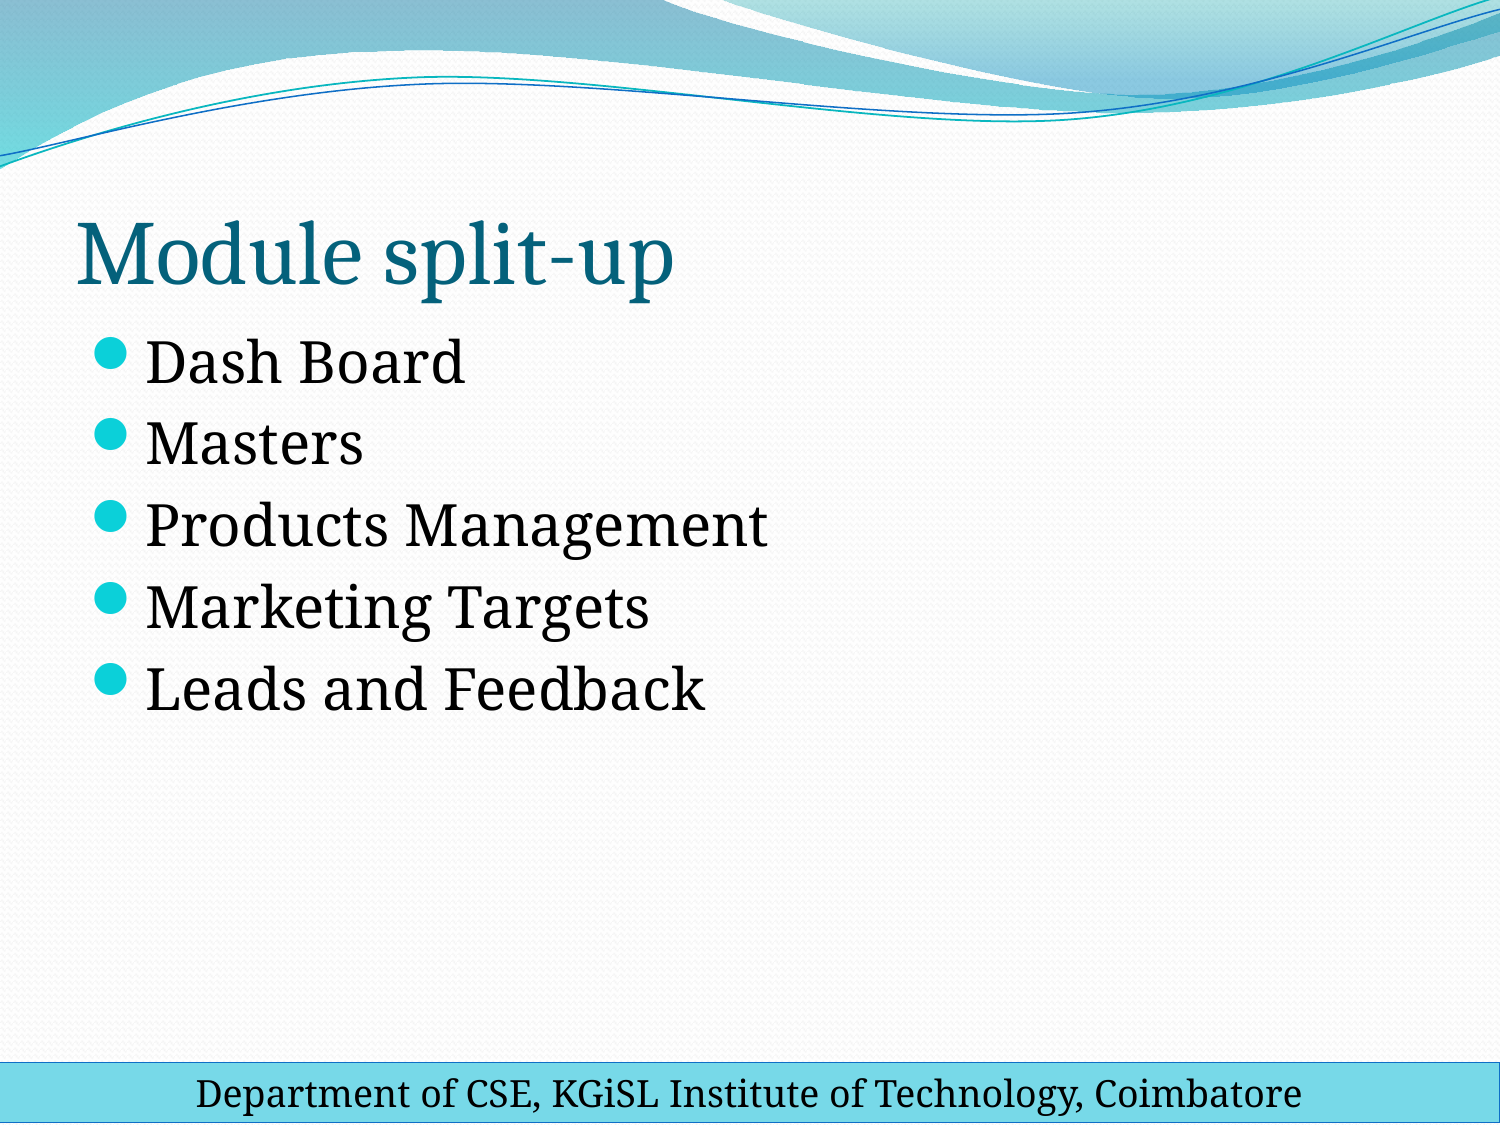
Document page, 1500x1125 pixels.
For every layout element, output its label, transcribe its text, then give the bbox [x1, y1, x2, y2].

text_box Department of CSE, KGiSL Institute of Technology, Coimbatore [0, 1062, 1500, 1123]
text_box [74, 661, 825, 723]
list Dash Board Masters Products Management Marketing Targets Leads and Feedback [75, 317, 1425, 1038]
text_box [49, 274, 650, 336]
title Module split-up [75, 115, 1425, 303]
